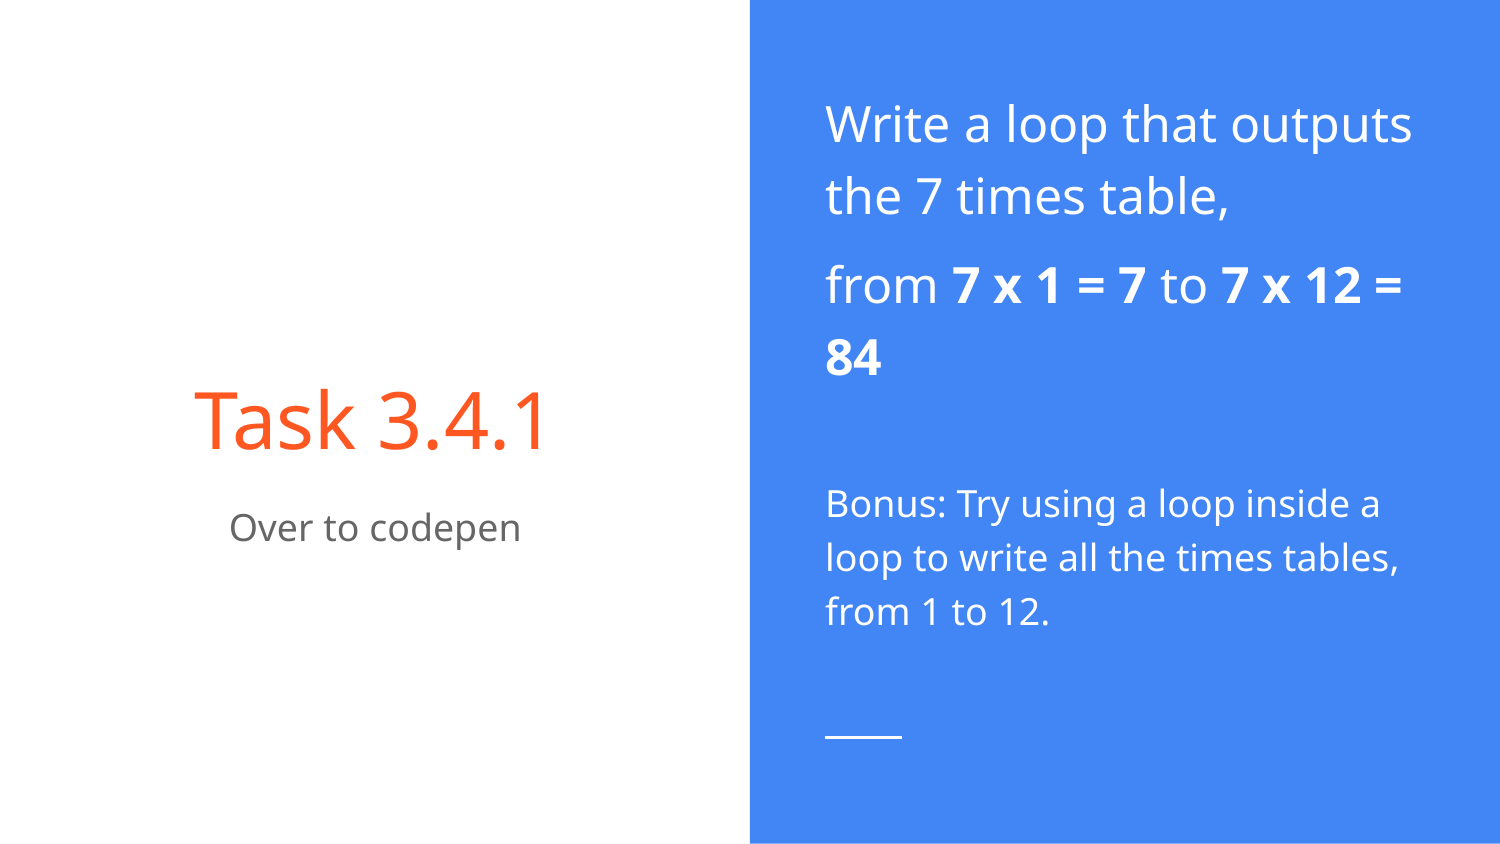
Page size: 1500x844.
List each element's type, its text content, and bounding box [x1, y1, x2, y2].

title Task 3.4.1 [43, 225, 708, 481]
subtitle Over to codepen [43, 489, 708, 710]
list Write a loop that outputs the 7 times table, from 7 x 1 = 7 to 7 x 12 = 84 Bonus: Try using a loop inside a loop to write all the times tables, from 1 to 12. [810, 74, 1440, 725]
